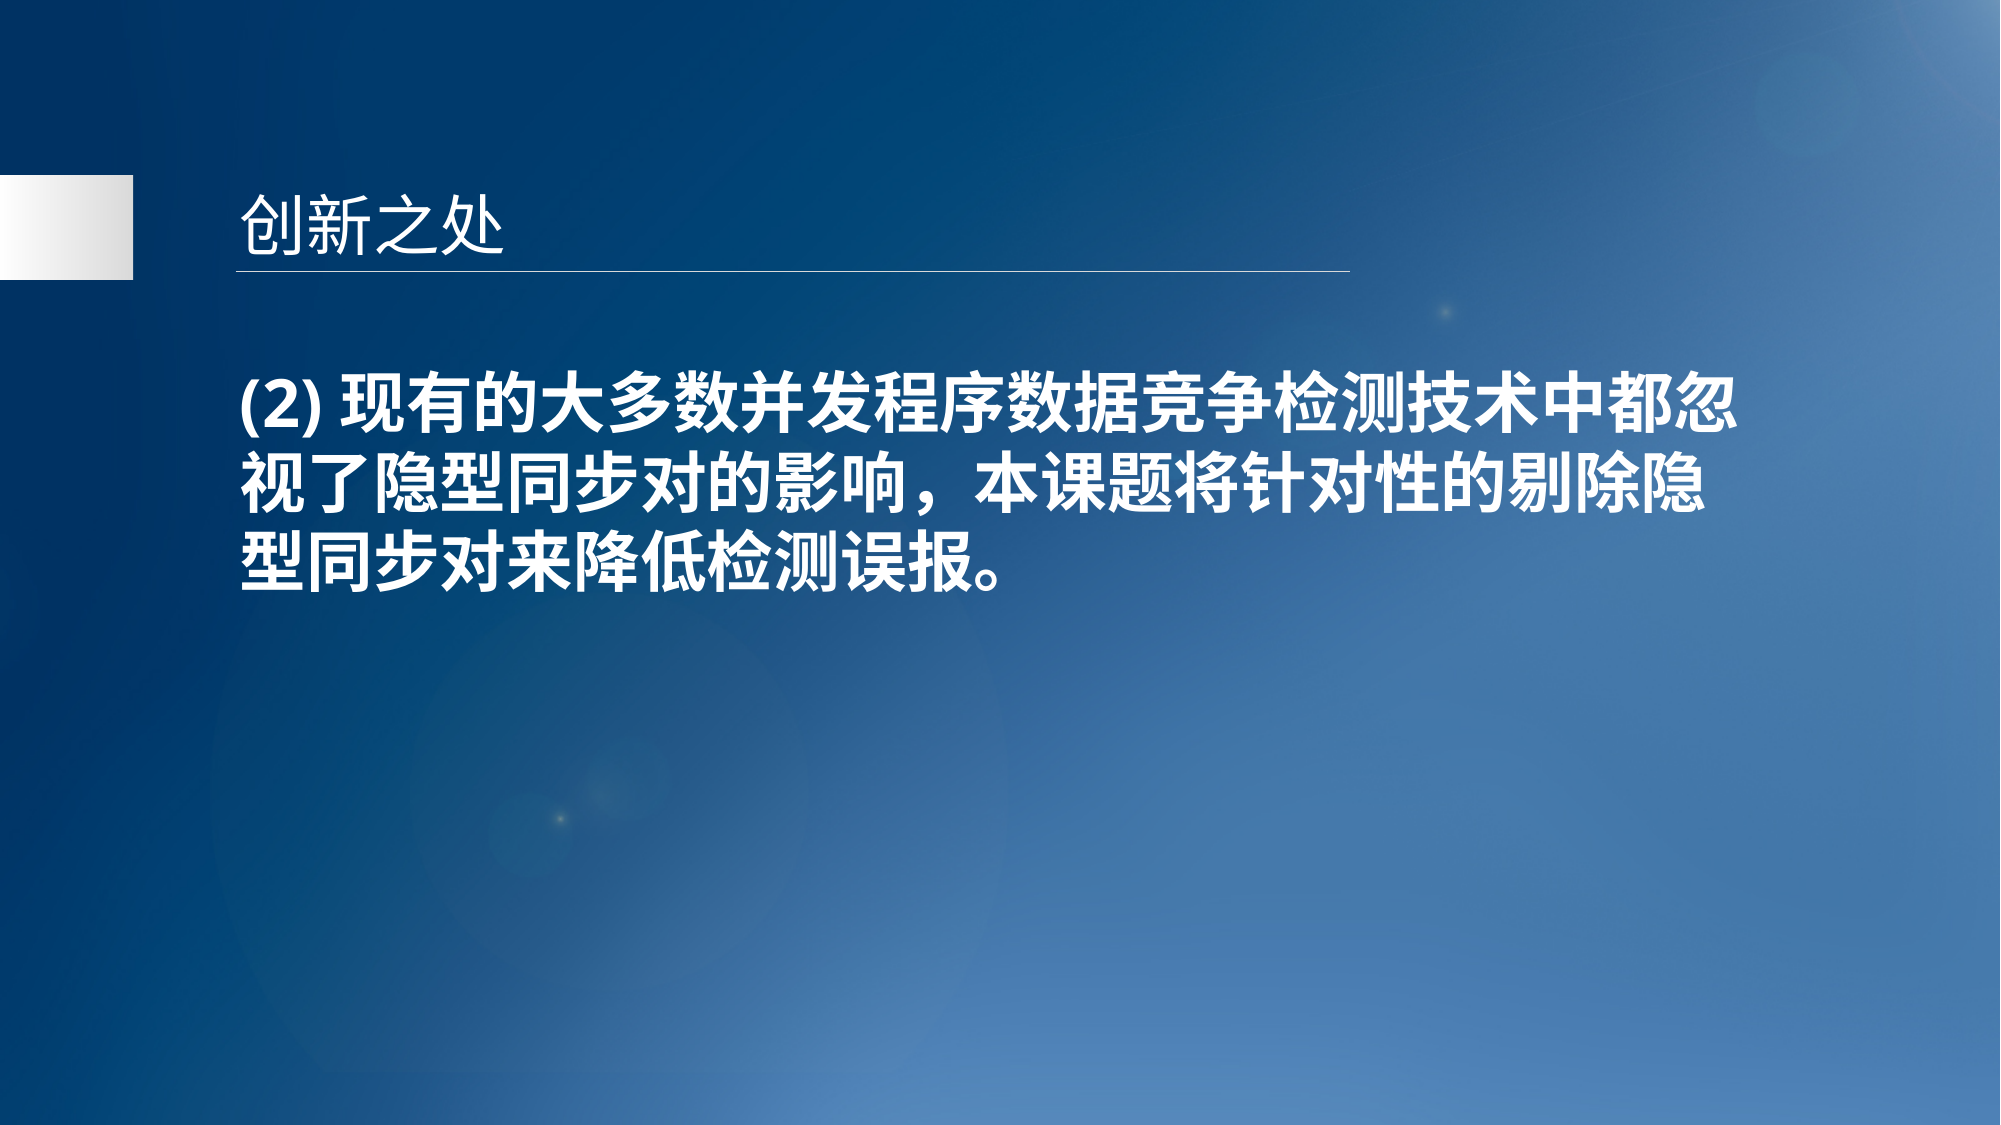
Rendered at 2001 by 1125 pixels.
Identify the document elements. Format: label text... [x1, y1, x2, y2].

picture [0, 0, 2000, 1125]
text_box [0, 175, 134, 280]
text_box 创新之处 [224, 176, 1455, 271]
text_box (2)现有的大多数并发程序数据竞争检测技术中都忽视了隐型同步对的影响，本课题将针对性的剔除隐型同步对来降低检测误报。 [224, 352, 1789, 928]
